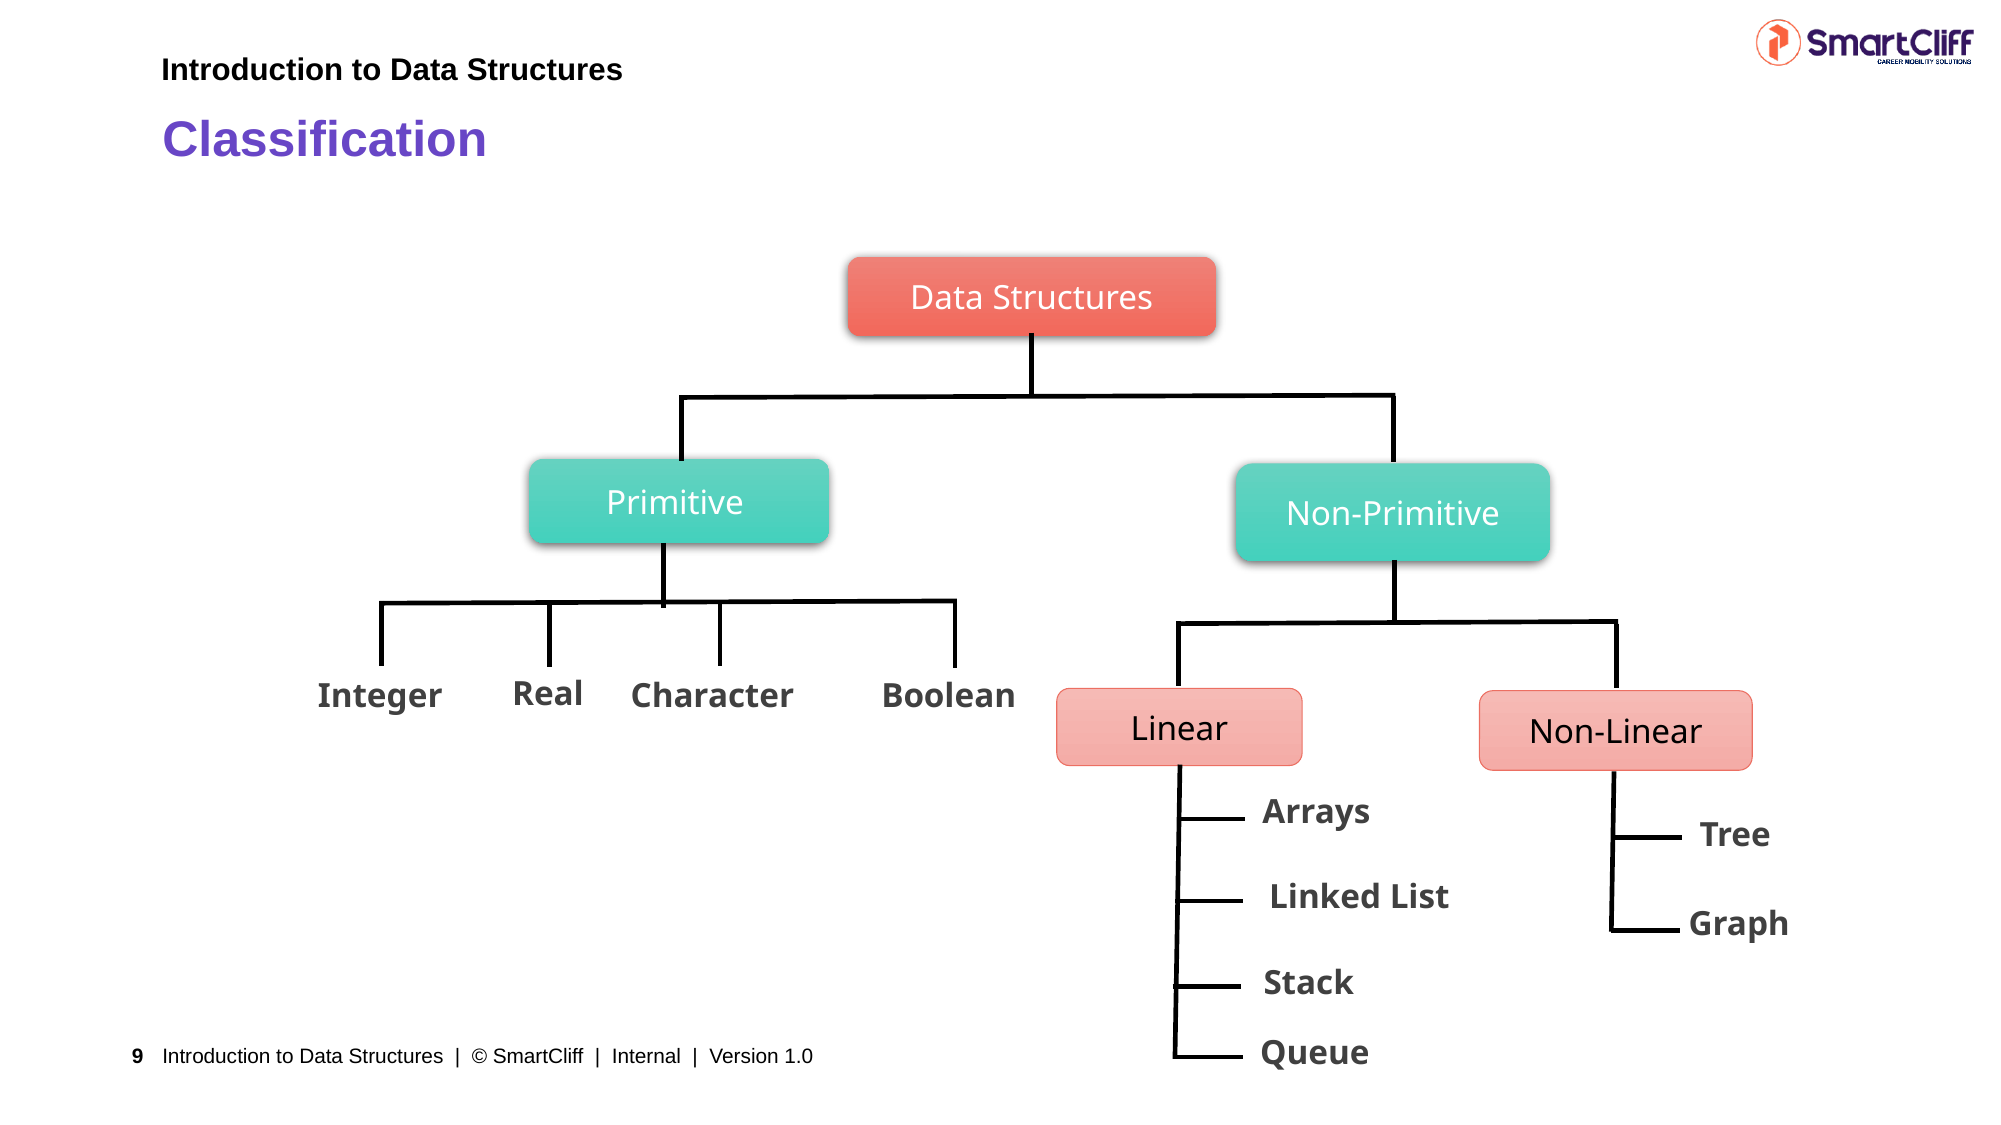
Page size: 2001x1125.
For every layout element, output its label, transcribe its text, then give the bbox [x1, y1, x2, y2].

footer Introduction to Data Structures | © SmartCliff | Internal | Version 1.0 [162, 1032, 1567, 1079]
text_box Data Structures [847, 256, 1216, 337]
picture [1750, 13, 1980, 73]
text_box Primitive [529, 458, 830, 543]
text_box Linked List [1269, 874, 1451, 915]
text_box Integer [317, 674, 443, 715]
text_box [1030, 909, 1325, 915]
text_box Boolean [881, 674, 1017, 715]
text_box Graph [1688, 902, 1873, 942]
text_box Non-Linear [1478, 690, 1753, 771]
text_box Arrays [1262, 790, 1371, 831]
text_box Character [630, 674, 795, 715]
text_box Non-Primitive [1236, 463, 1551, 562]
text_box Stack [1263, 961, 1354, 1002]
text_box Linear [1056, 687, 1303, 767]
slide_number 9 [63, 1032, 162, 1079]
text_box Real [512, 672, 585, 713]
title Classification [162, 105, 1954, 169]
list Introduction to Data Structures [161, 48, 1953, 110]
text_box Tree [1699, 813, 1772, 854]
text_box Queue [1260, 1031, 1370, 1072]
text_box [379, 600, 957, 604]
